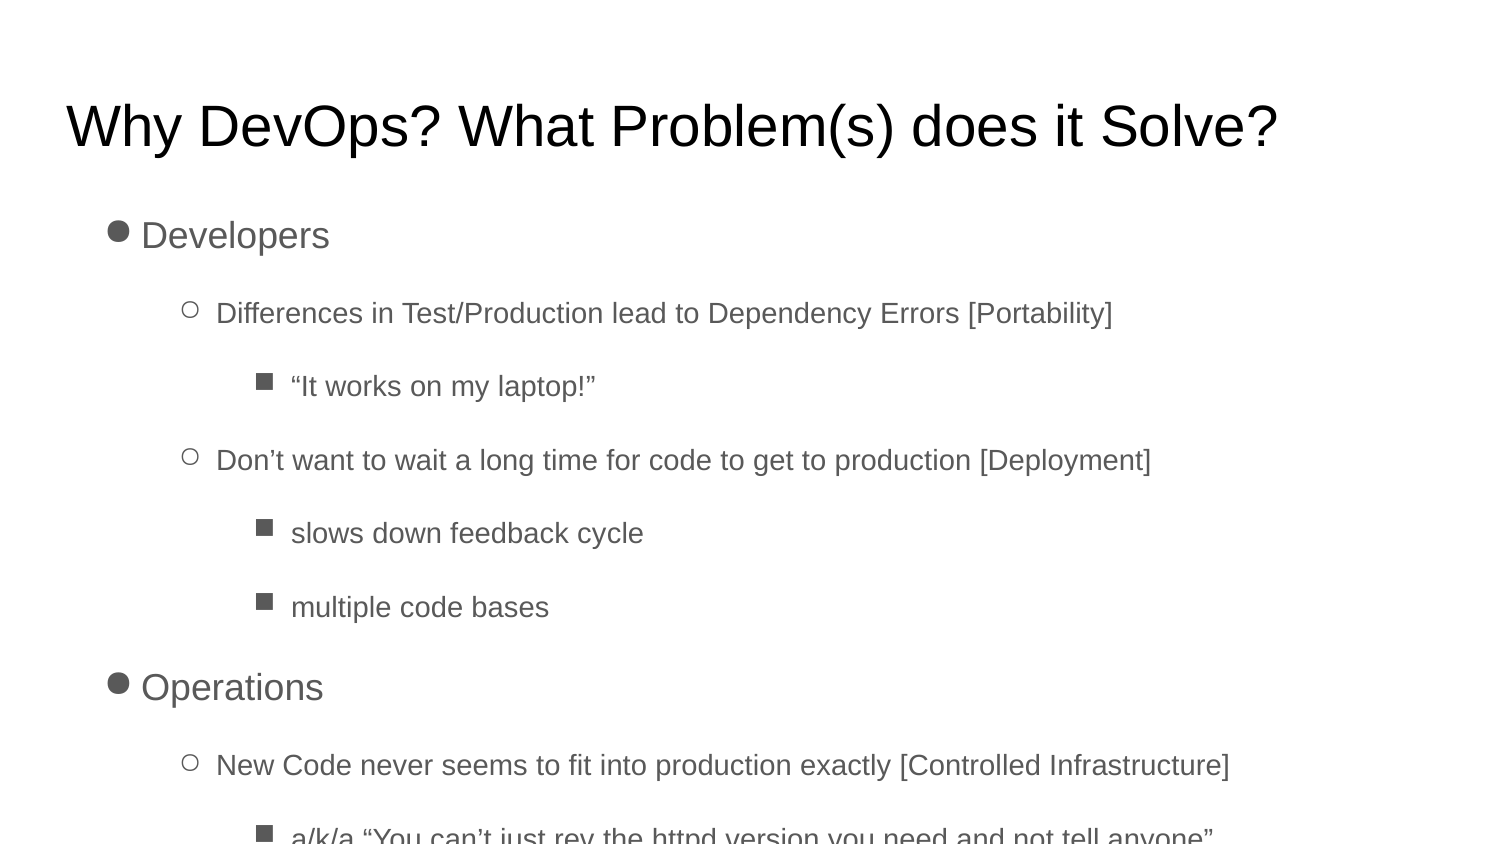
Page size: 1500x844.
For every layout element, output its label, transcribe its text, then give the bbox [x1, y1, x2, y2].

title Why DevOps? What Problem(s) does it Solve? [51, 72, 1449, 167]
list Developers Differences in Test/Production lead to Dependency Errors [Portability] “It works on my laptop!” Don’t want to wait a long time for code to get to production [Deployment] slows down feedback cycle multiple code bases Operations New Code never seems to fit into production exactly [Controlled Infrastructure] a/k/a “You can’t just rev the httpd version you need and not tell anyone” Scale out has led to an increase in servers to manage [Scale Out] Project/Business Win: Faster Time to Market Resource: Rack Space Video: https://www.youtube.com/watch?time_continue=41&v=_I94-tJlovg [51, 189, 1449, 750]
